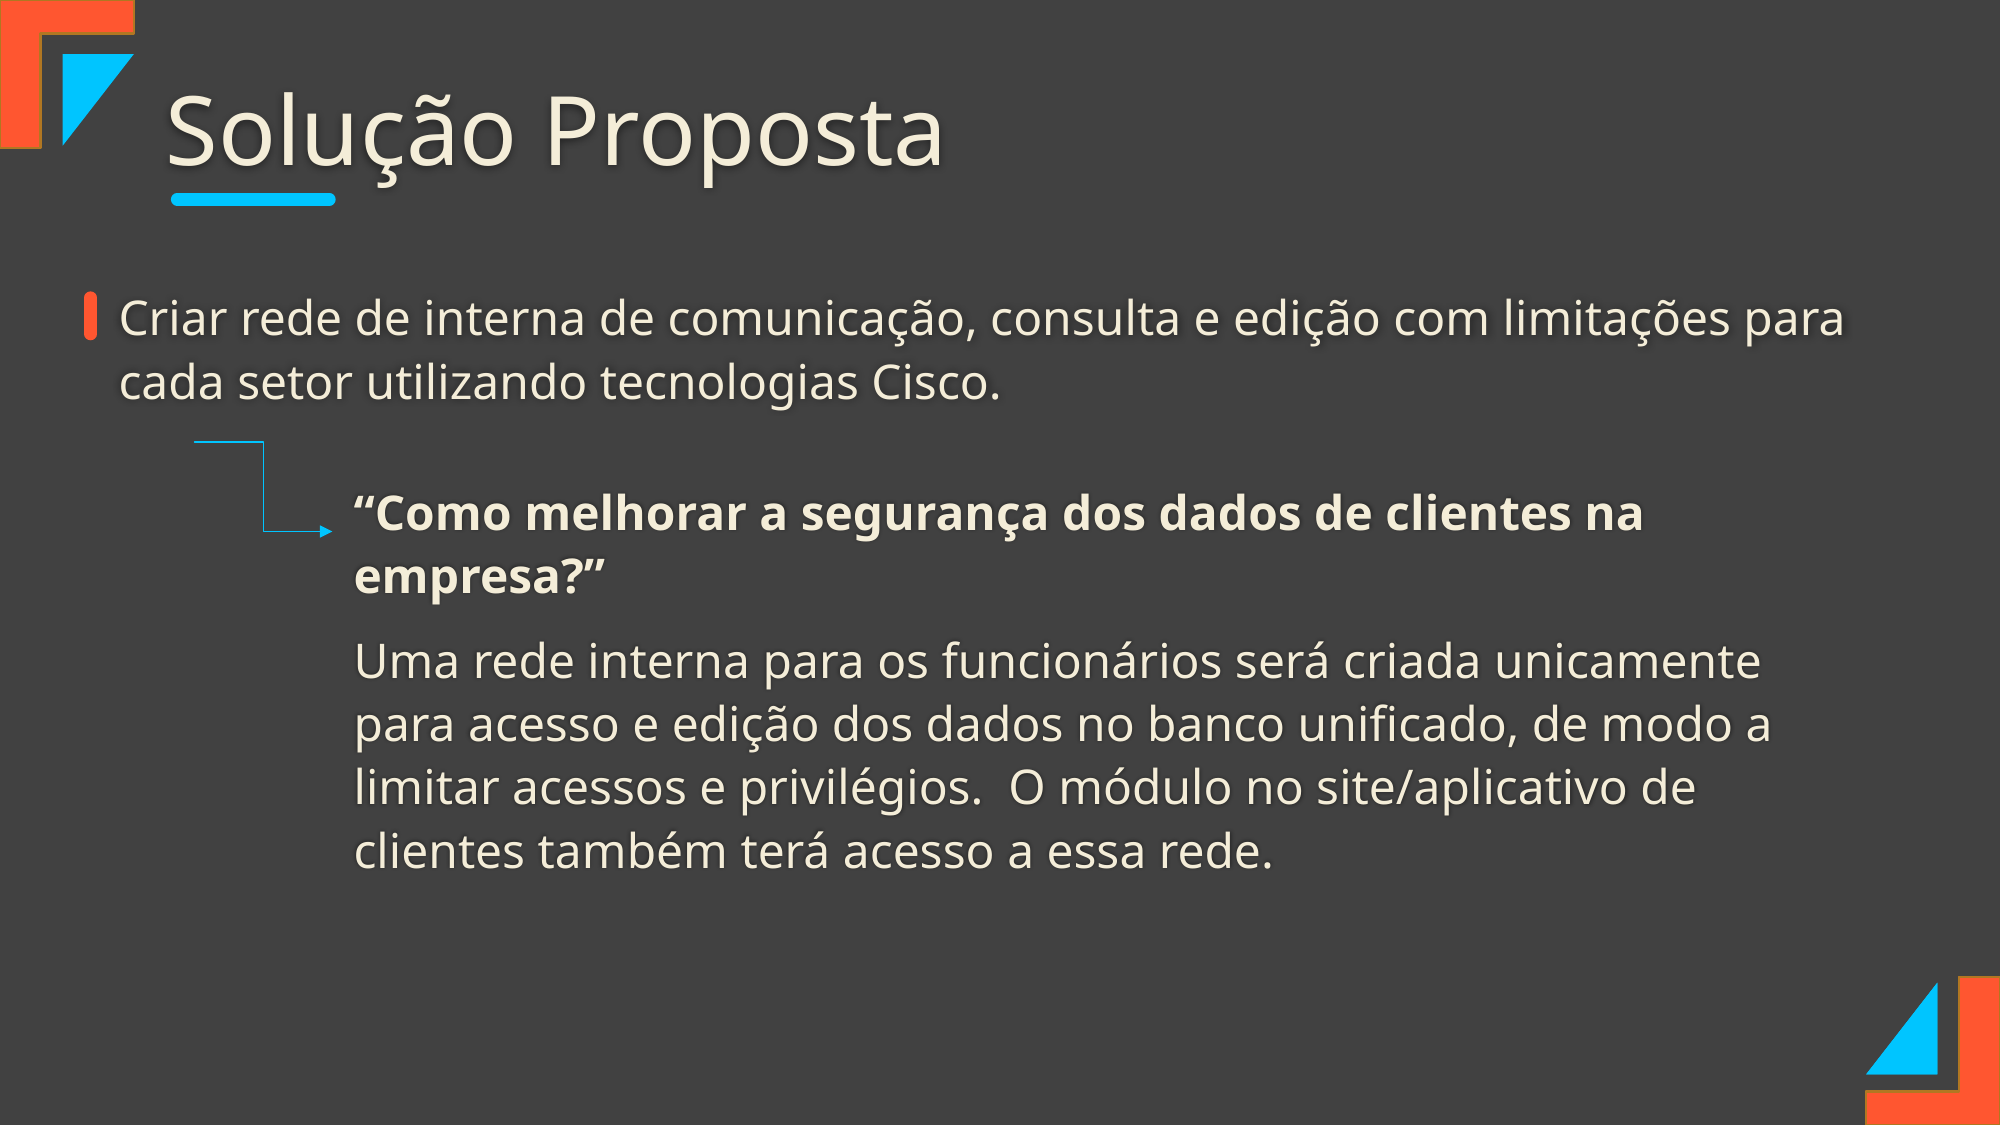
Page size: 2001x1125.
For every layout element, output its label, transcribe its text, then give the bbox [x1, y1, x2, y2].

text_box [61, 52, 135, 147]
text_box “Como melhorar a segurança dos dados de clientes na empresa?” Uma rede interna para os funcionários será criada unicamente para acesso e edição dos dados no banco unificado, de modo a limitar acessos e privilégios. O módulo no site/aplicativo de clientes também terá acesso a essa rede. [332, 469, 1830, 765]
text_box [194, 441, 333, 532]
text_box [0, 0, 135, 149]
title Solução Proposta [150, 31, 1850, 238]
text_box [1864, 981, 1939, 1076]
list Criar rede de interna de comunicação, consulta e edição com limitações para cada setor utilizando tecnologias Cisco. [97, 274, 1938, 450]
text_box [1865, 976, 2000, 1125]
